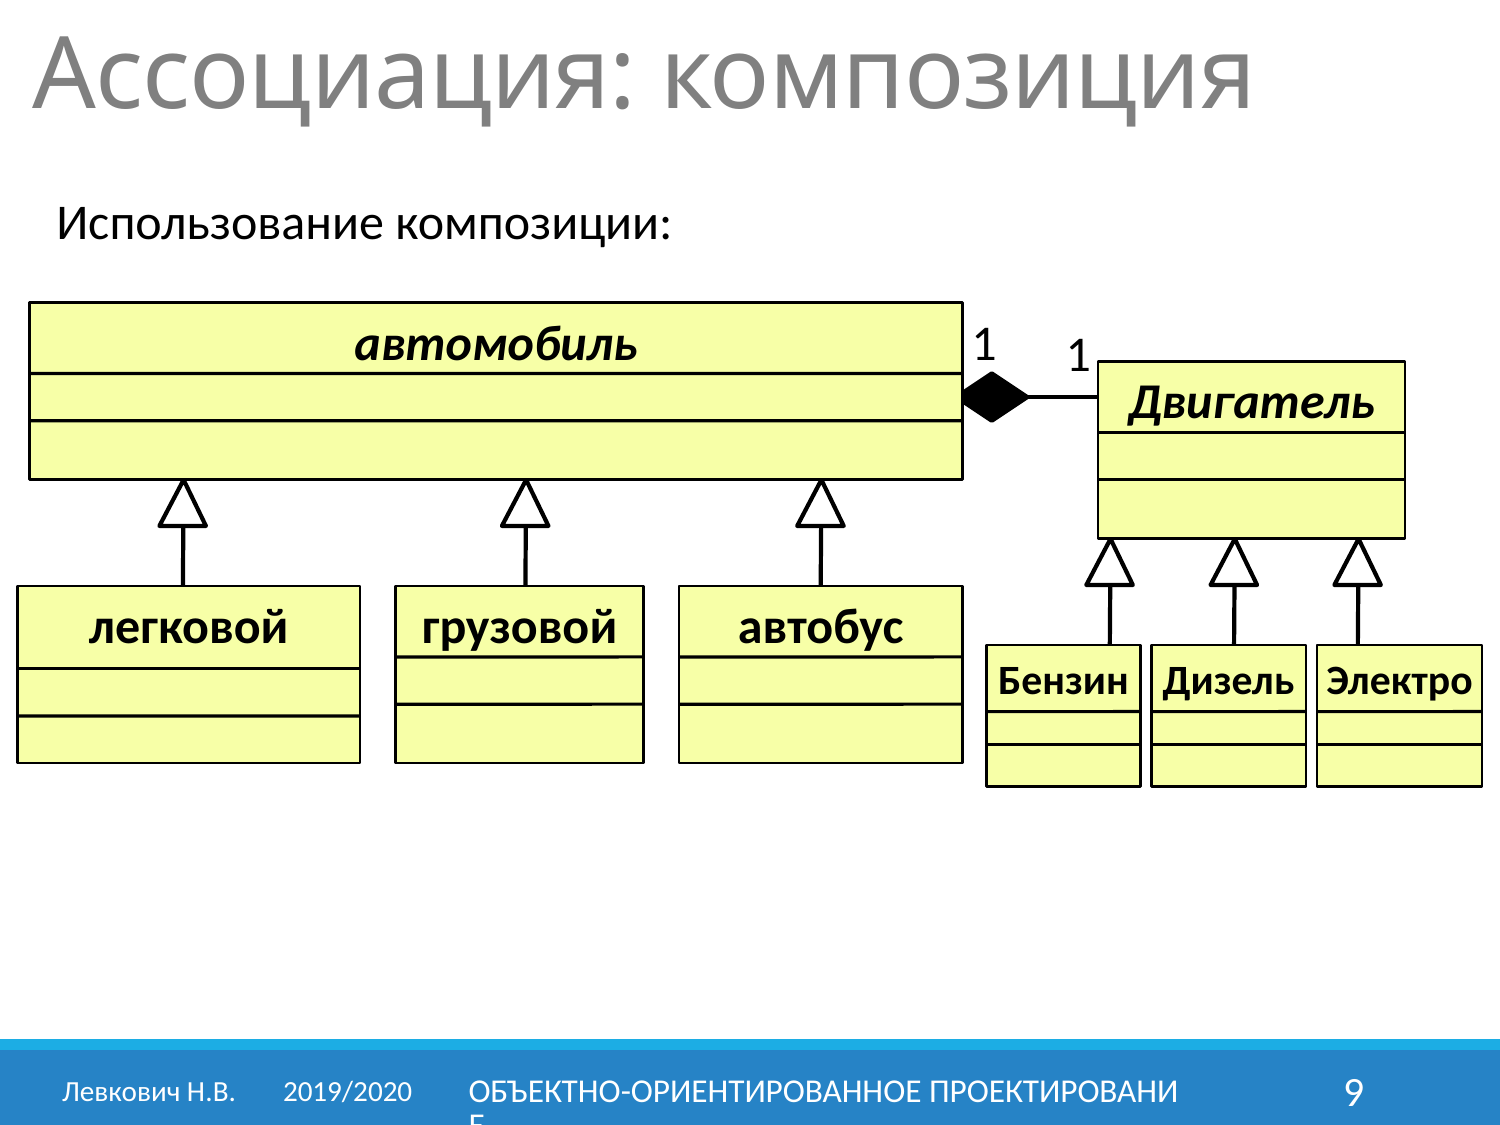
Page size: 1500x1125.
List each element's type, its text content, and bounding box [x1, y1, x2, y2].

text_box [1316, 644, 1483, 788]
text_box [395, 585, 645, 764]
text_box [501, 488, 549, 582]
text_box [158, 488, 207, 582]
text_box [1210, 550, 1258, 646]
slide_number Левкович Н.В. 2019/2020 [47, 1059, 440, 1120]
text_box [17, 585, 361, 764]
text_box Использование композиции: [40, 148, 1500, 292]
footer Объектно-ориентированное проектирование [453, 1059, 1199, 1120]
slide_number 9 [1218, 1059, 1380, 1120]
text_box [1097, 361, 1406, 540]
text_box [1333, 550, 1382, 646]
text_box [1151, 644, 1307, 788]
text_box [28, 302, 964, 481]
text_box 1 [968, 302, 1004, 378]
title Ассоциация: композиция [17, 19, 1483, 209]
text_box 1 [1050, 314, 1158, 390]
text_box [678, 585, 964, 764]
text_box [985, 644, 1142, 788]
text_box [796, 488, 845, 582]
text_box [970, 378, 1027, 422]
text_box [1085, 538, 1134, 646]
